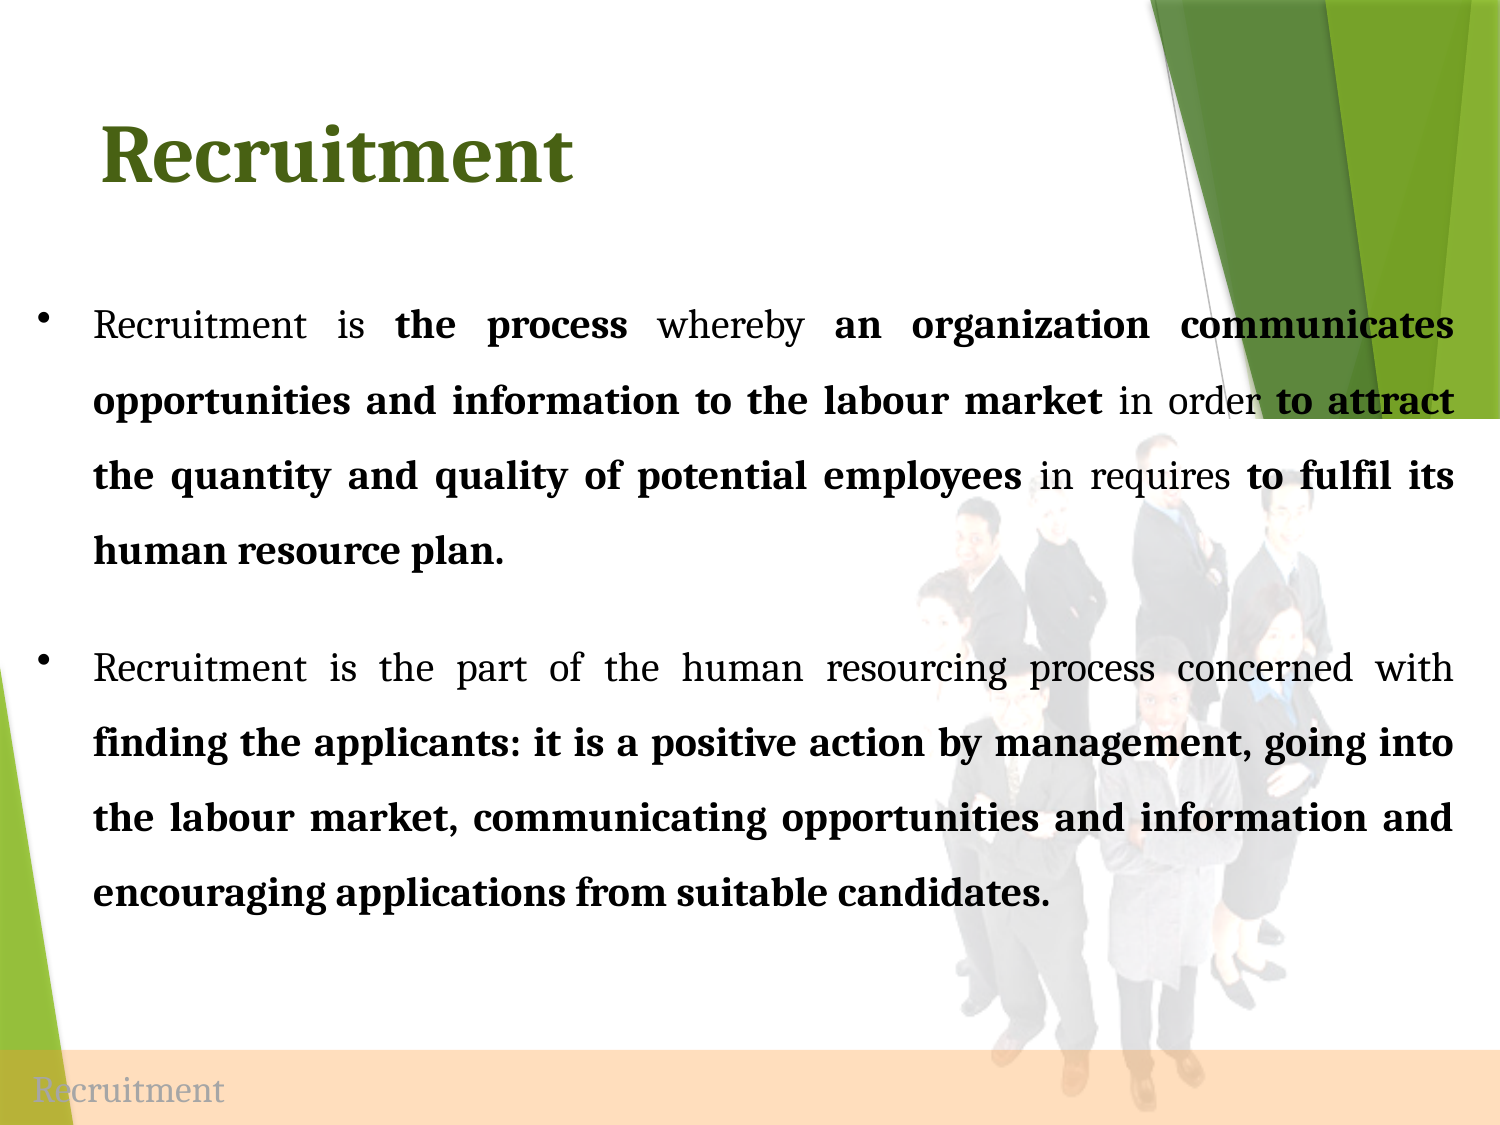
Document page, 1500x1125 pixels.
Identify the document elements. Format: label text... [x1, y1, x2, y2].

text_box Recruitment is the process whereby an organization communicates opportunities and information to the labour market in order to attract the quantity and quality of potential employees in requires to fulfil its human resource plan. Recruitment is the part of the human resourcing process concerned with finding the applicants: it is a positive action by management, going into the labour market, communicating opportunities and information and encouraging applications from suitable candidates. [22, 264, 1470, 1065]
text_box Recruitment [0, 1049, 745, 1125]
title Recruitment [85, 91, 1500, 228]
picture [749, 419, 1500, 1125]
